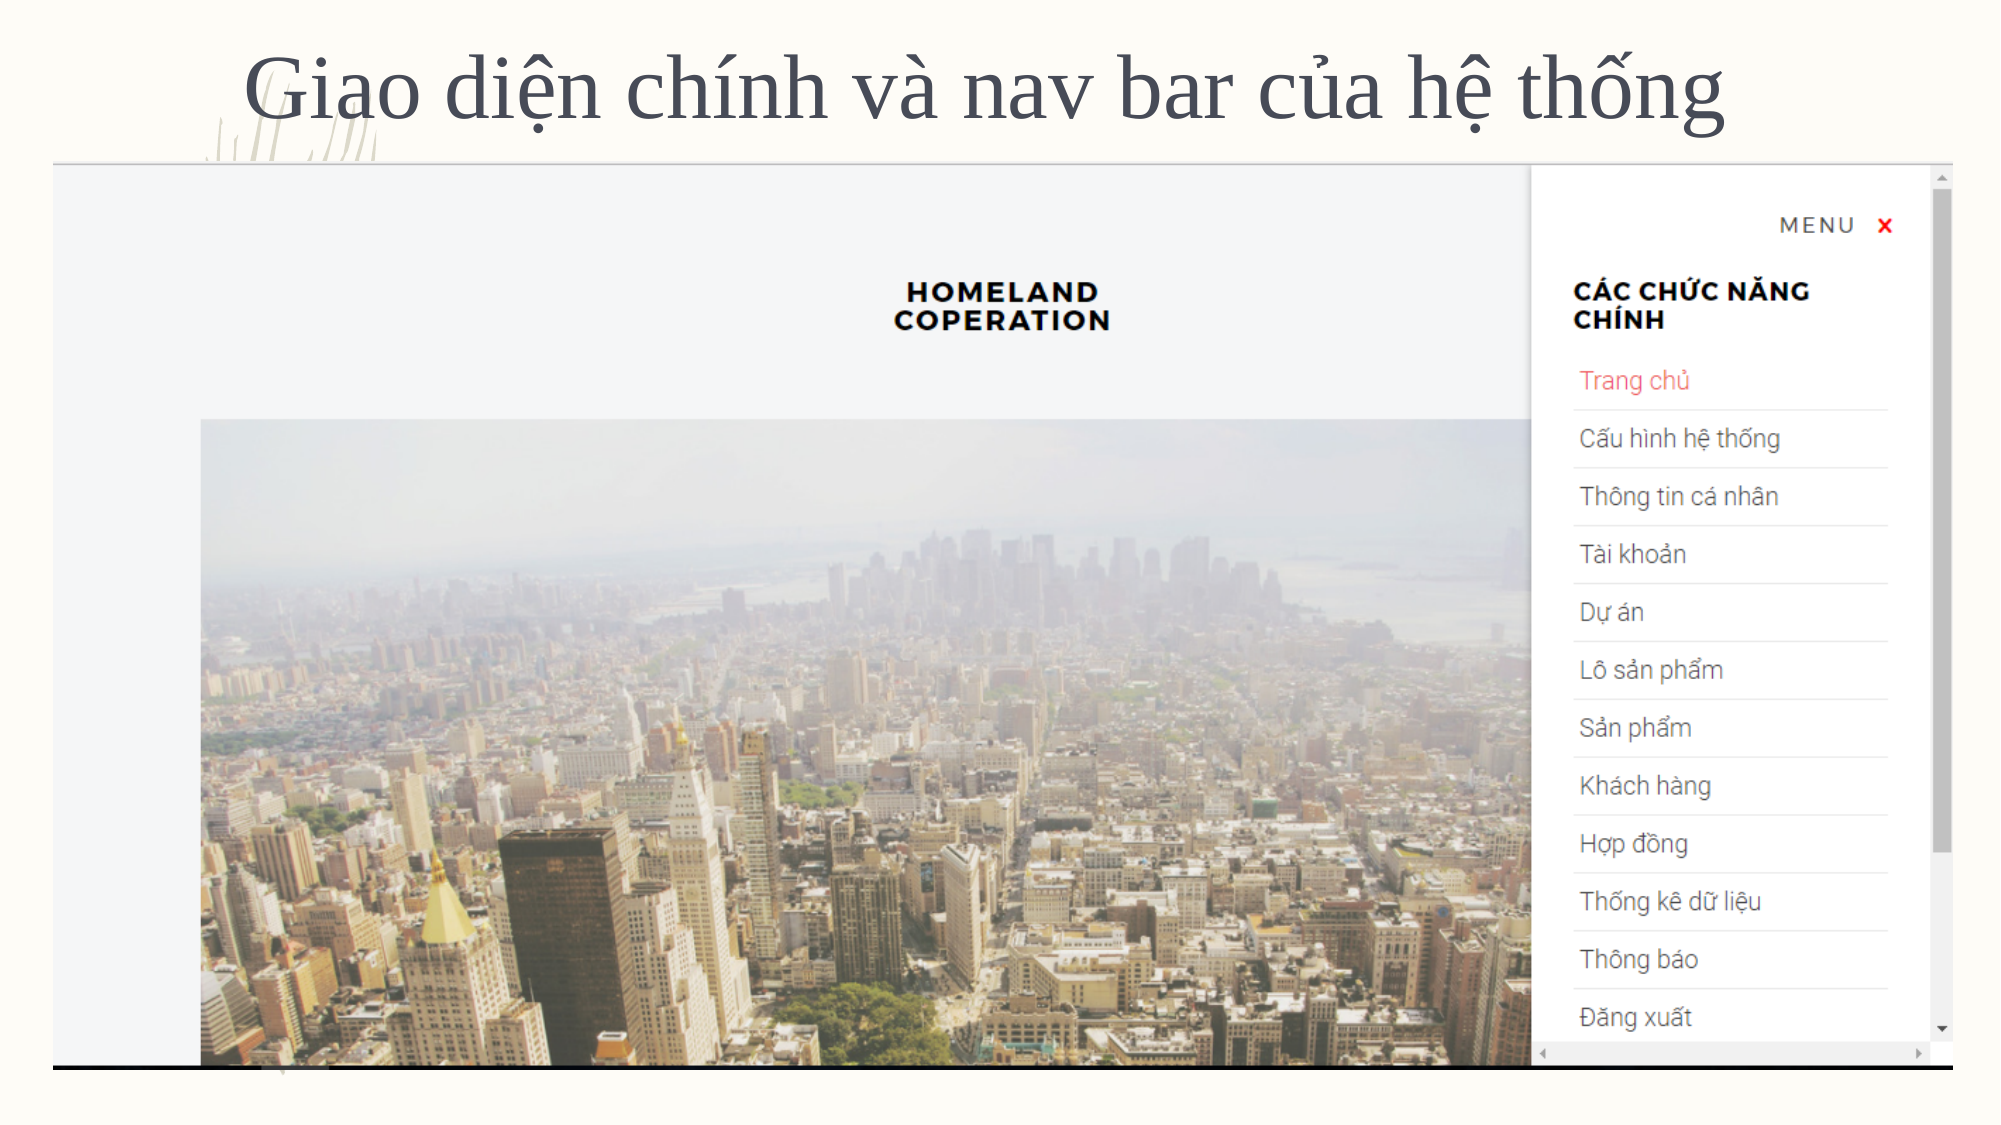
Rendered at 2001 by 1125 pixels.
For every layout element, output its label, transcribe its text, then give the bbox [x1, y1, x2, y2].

title Giao diện chính và nav bar của hệ thống [53, 24, 1920, 161]
picture [52, 161, 1953, 1070]
